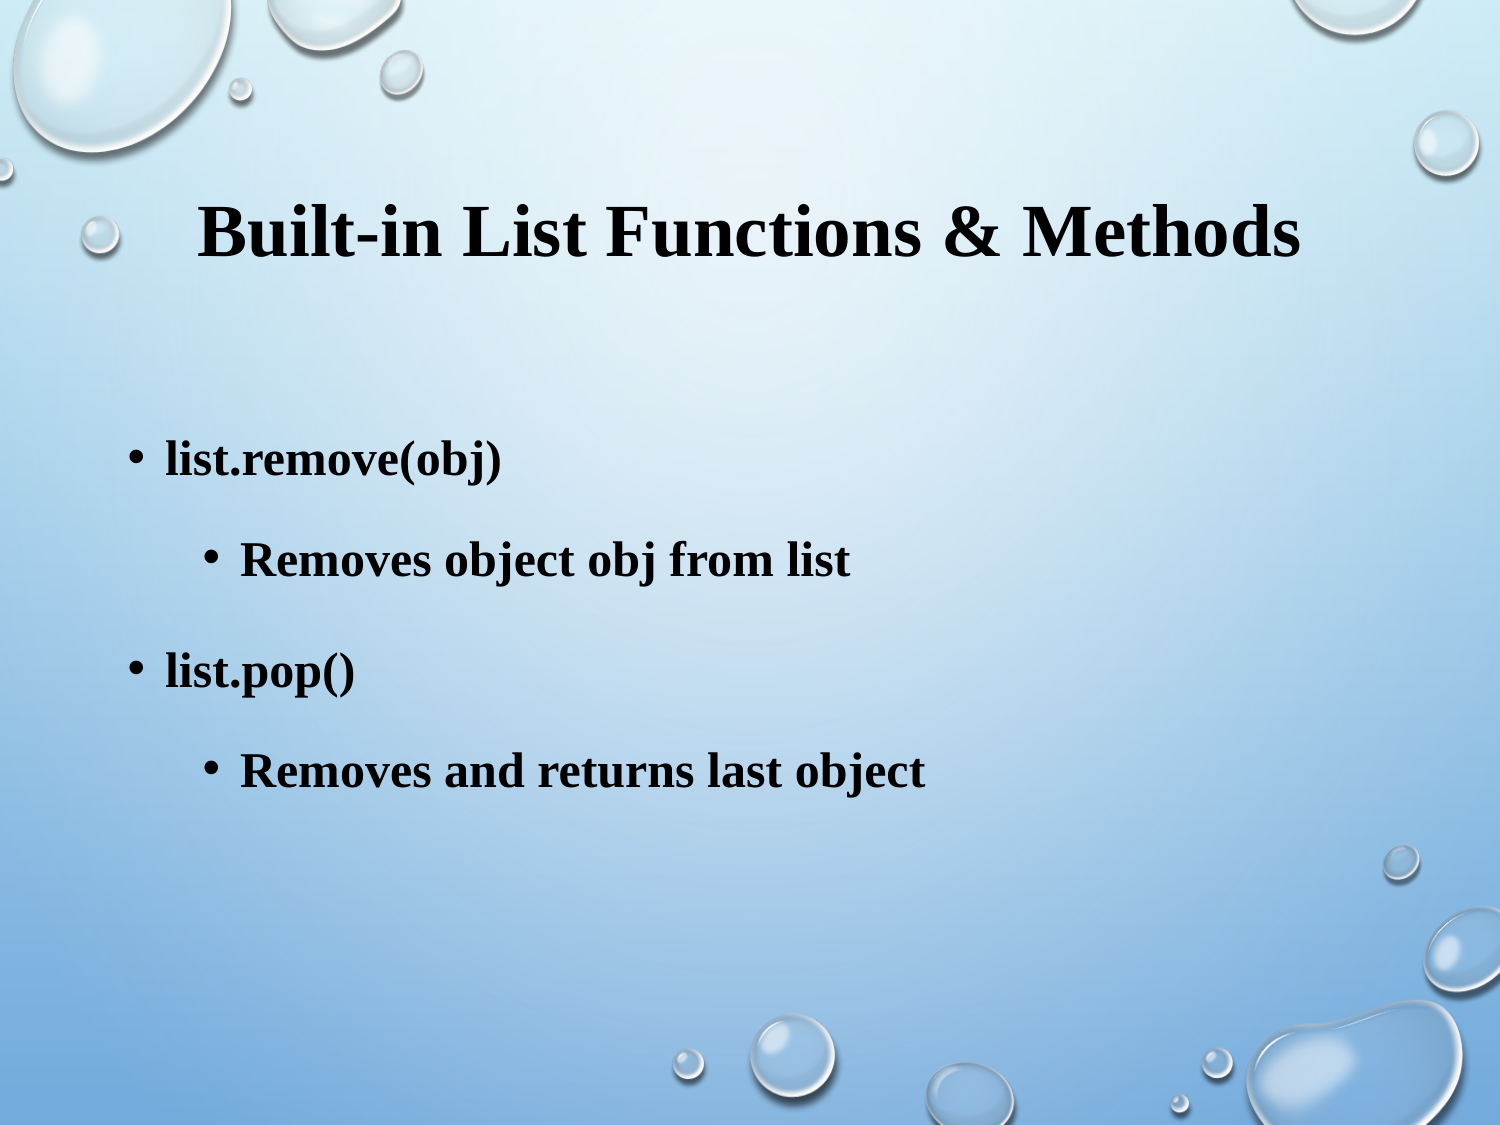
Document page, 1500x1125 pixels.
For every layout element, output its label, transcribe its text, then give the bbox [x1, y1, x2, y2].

list list.remove(obj) Removes object obj from list list.pop() Removes and returns last object [112, 388, 1388, 950]
title Built-in List Functions & Methods [112, 101, 1388, 364]
picture [0, 0, 1500, 1125]
